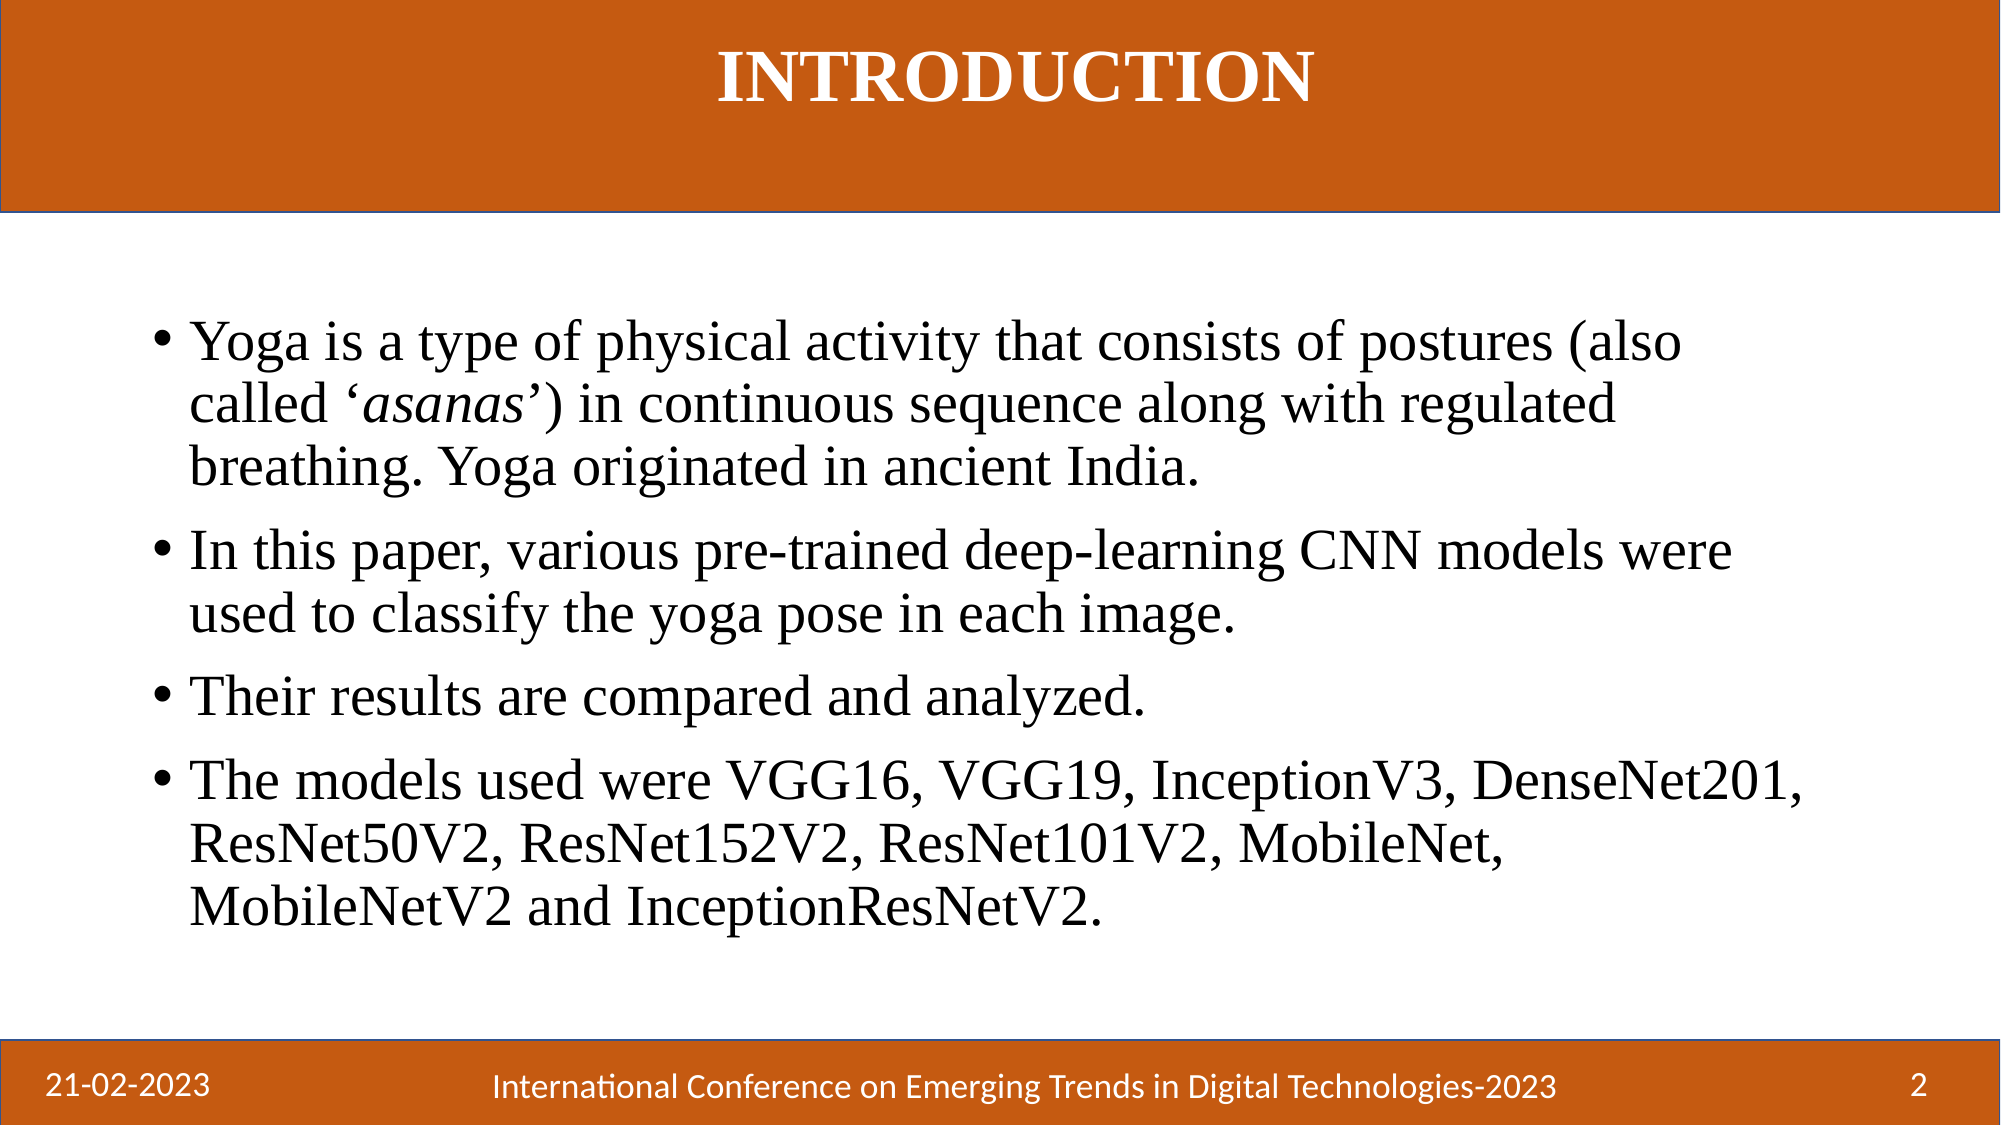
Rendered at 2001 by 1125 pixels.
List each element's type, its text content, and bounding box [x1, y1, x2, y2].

list Yoga is a type of physical activity that consists of postures (also called ‘asanas’) in continuous sequence along with regulated breathing. Yoga originated in ancient India. In this paper, various pre-trained deep-learning CNN models were used to classify the yoga pose in each image. Their results are compared and analyzed. The models used were VGG16, VGG19, InceptionV3, DenseNet201, ResNet50V2, ResNet152V2, ResNet101V2, MobileNet, MobileNetV2 and InceptionResNetV2. [137, 302, 1849, 1008]
title INTRODUCTION [153, 0, 1879, 161]
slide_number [29, 1052, 298, 1113]
slide_number 2 [1736, 1052, 1943, 1113]
footer International Conference on Emerging Trends in Digital Technologies-2023 [355, 1054, 1696, 1115]
